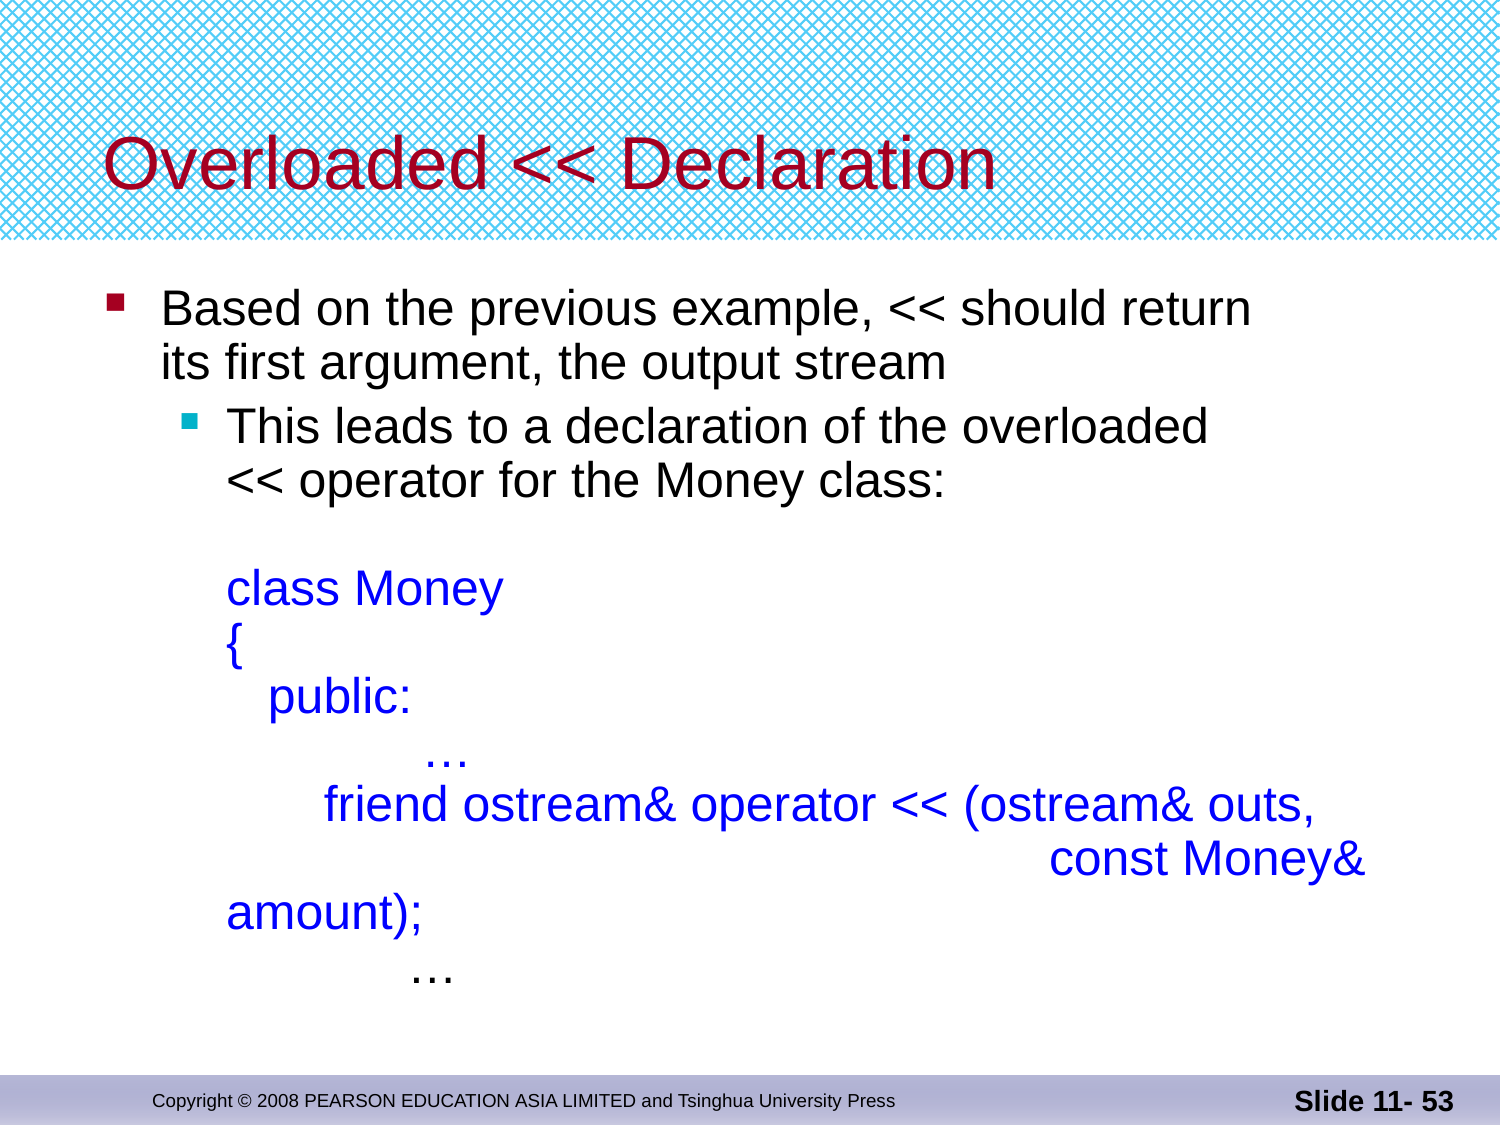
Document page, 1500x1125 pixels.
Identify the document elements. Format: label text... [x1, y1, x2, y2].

list Based on the previous example, << should return its first argument, the output stream This leads to a declaration of the overloaded << operator for the Money class: class Money { public: … friend ostream& operator << (ostream& outs, const Money& amount); … [89, 275, 1450, 1025]
slide_number Slide 11- 53 [1156, 1050, 1469, 1125]
title Overloaded << Declaration [87, 49, 1450, 213]
